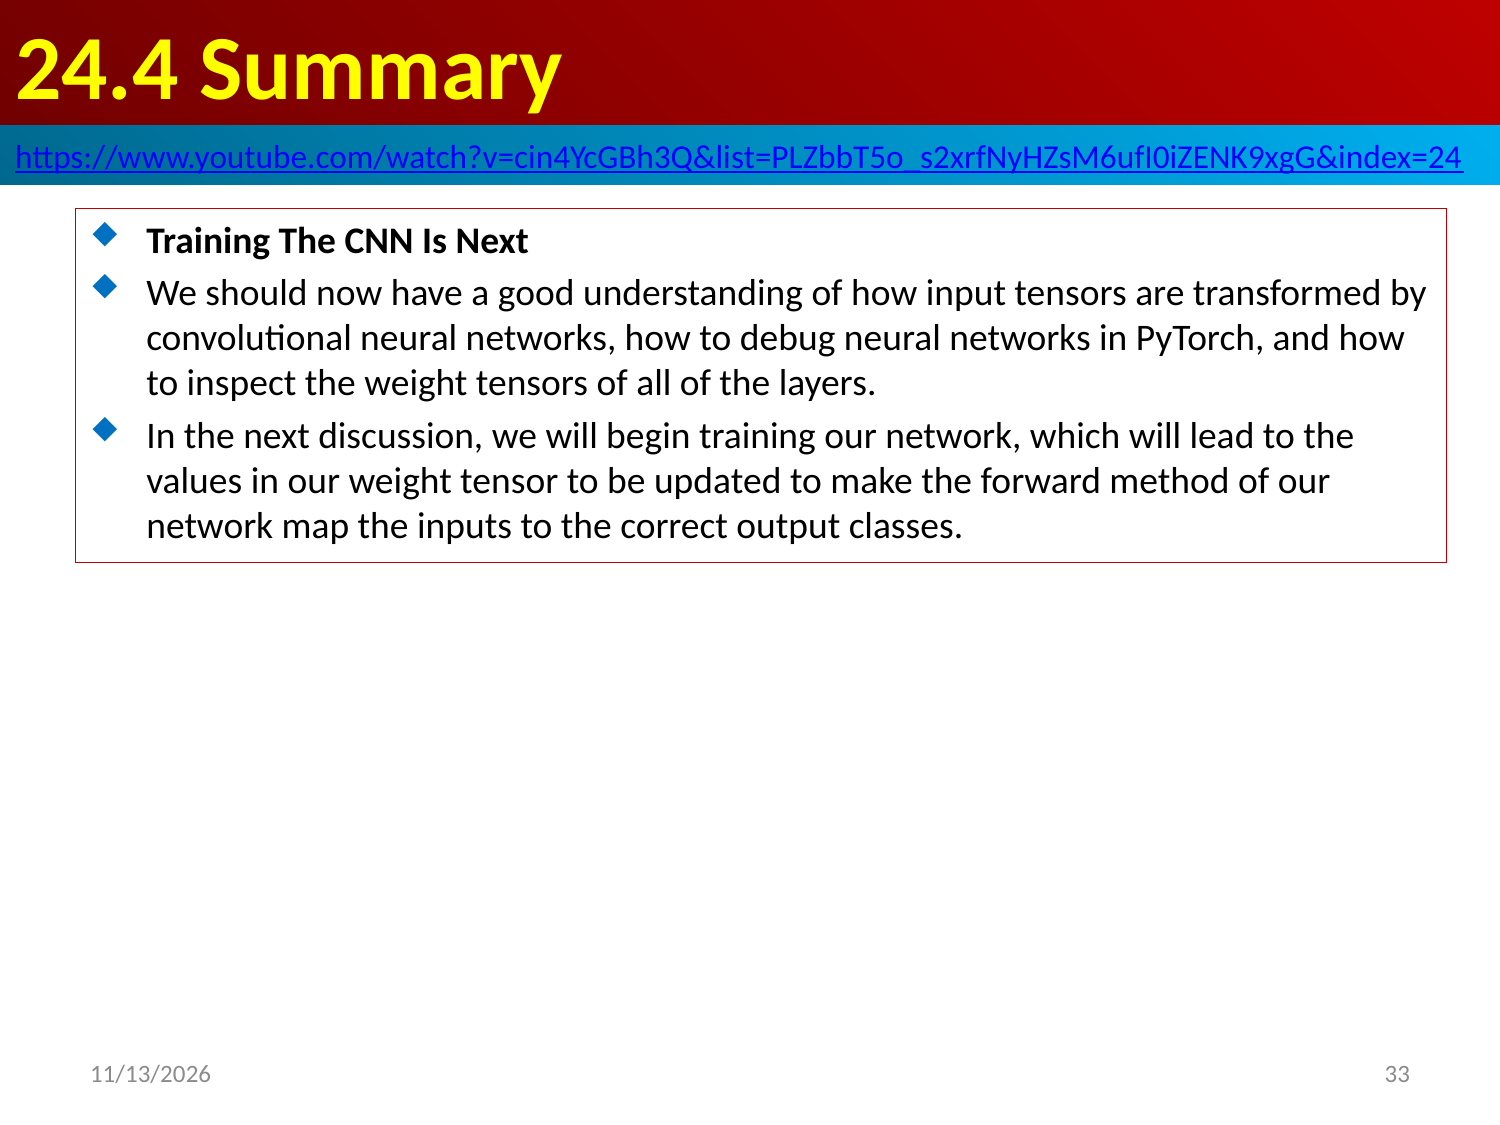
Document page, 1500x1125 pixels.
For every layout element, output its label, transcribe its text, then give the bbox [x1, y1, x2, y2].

slide_number 33 [1074, 1042, 1425, 1103]
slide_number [75, 1042, 425, 1103]
text_box https://www.youtube.com/watch?v=cin4YcGBh3Q&list=PLZbbT5o_s2xrfNyHZsM6ufI0iZENK9xgG&index=24 [0, 125, 1500, 185]
subtitle Training The CNN Is Next We should now have a good understanding of how input tensors are transformed by convolutional neural networks, how to debug neural networks in PyTorch, and how to inspect the weight tensors of all of the layers. In the next discussion, we will begin training our network, which will lead to the values in our weight tensor to be updated to make the forward method of our network map the inputs to the correct output classes. [75, 208, 1447, 563]
title 24.4 Summary [0, 0, 1500, 125]
